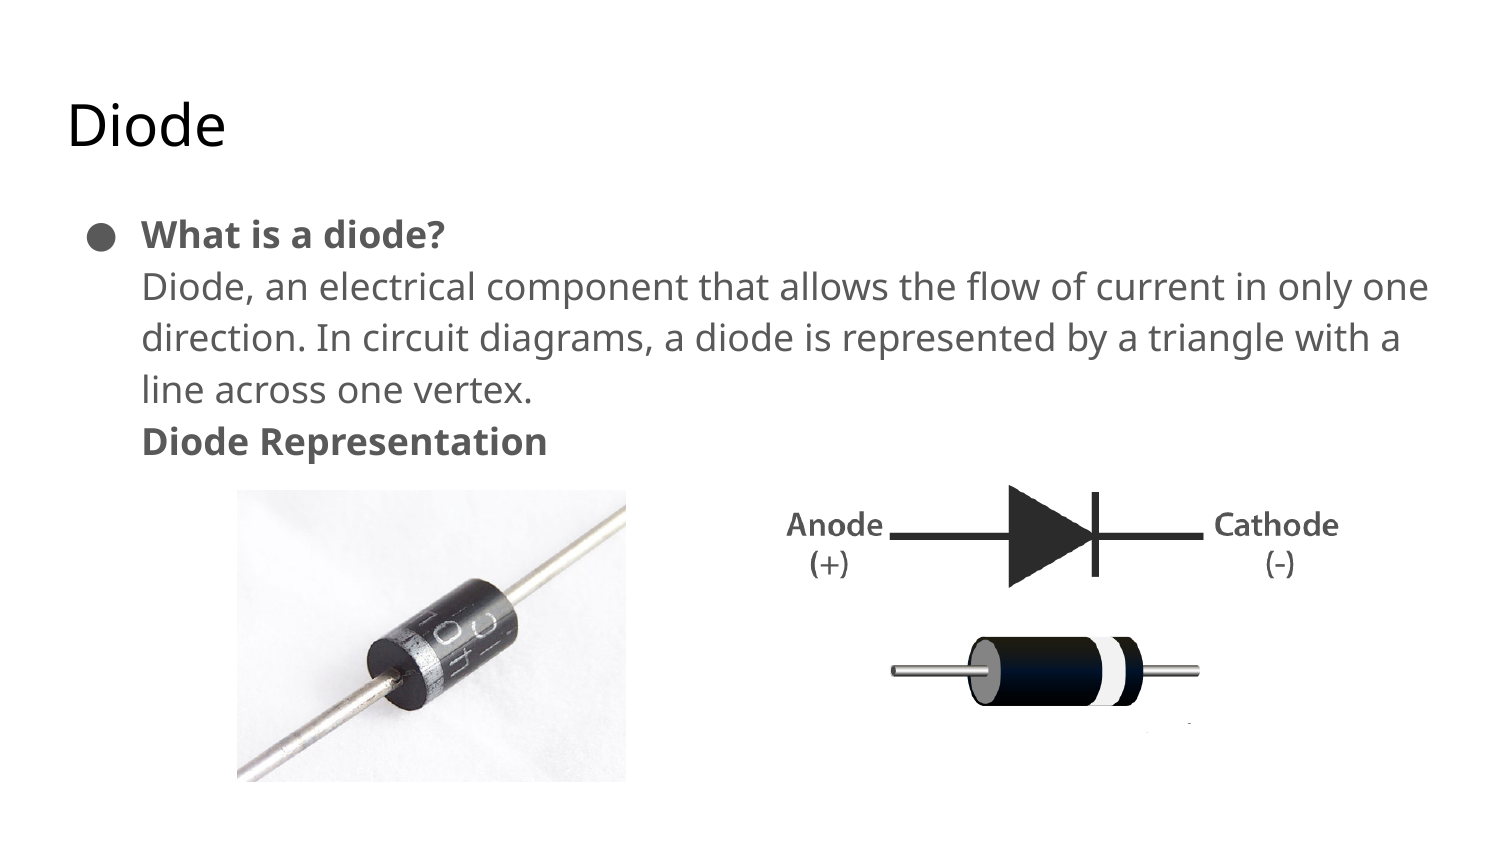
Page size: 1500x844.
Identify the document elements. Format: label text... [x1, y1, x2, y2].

title Diode [51, 72, 1449, 167]
picture [703, 445, 1388, 746]
list What is a diode? Diode, an electrical component that allows the flow of current in only one direction. In circuit diagrams, a diode is represented by a triangle with a line across one vertex. Diode Representation [51, 189, 1449, 750]
picture [237, 490, 626, 782]
